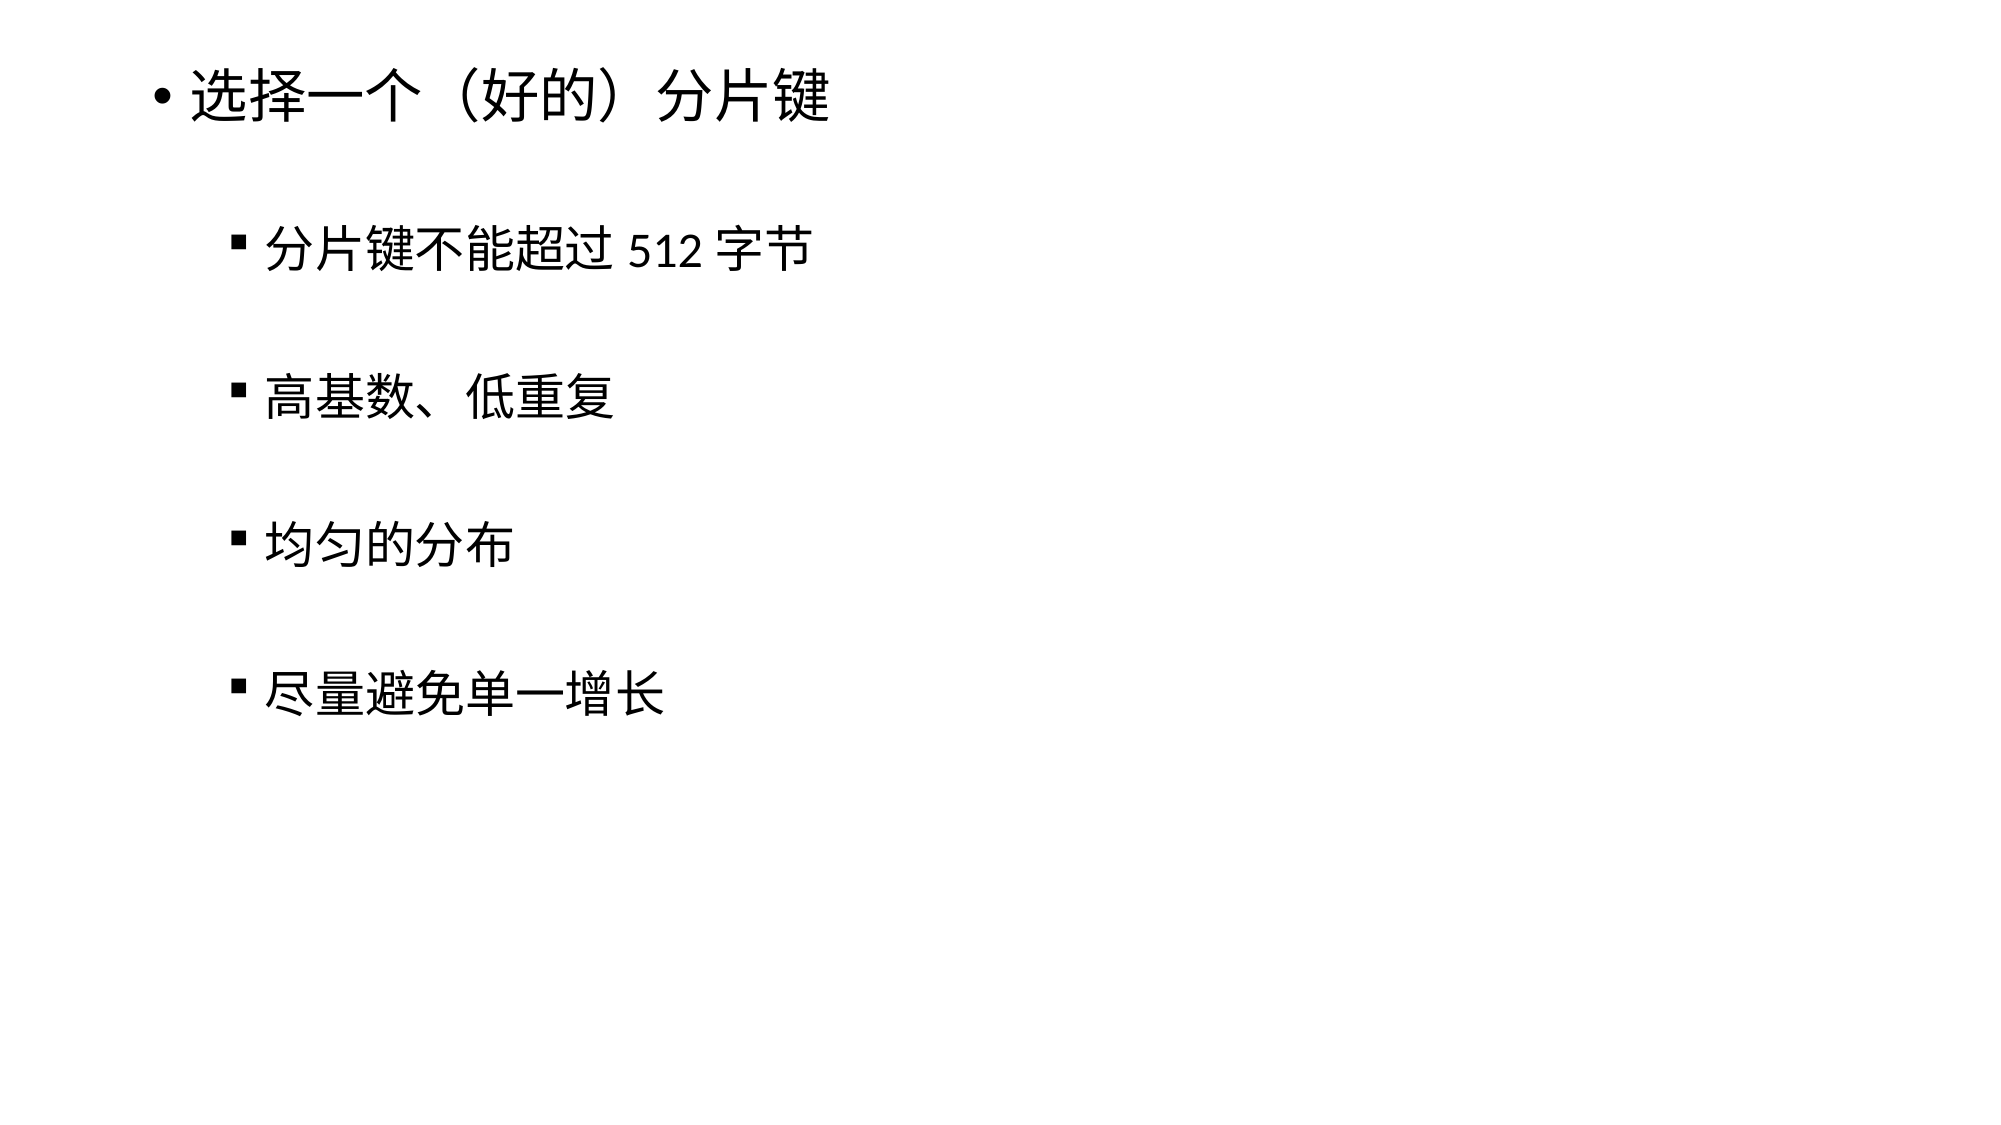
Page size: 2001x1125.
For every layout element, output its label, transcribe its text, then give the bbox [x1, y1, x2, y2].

list 选择一个（好的）分片键 分片键不能超过512字节 高基数、低重复 均匀的分布 尽量避免单一增长 [137, 59, 1863, 1014]
